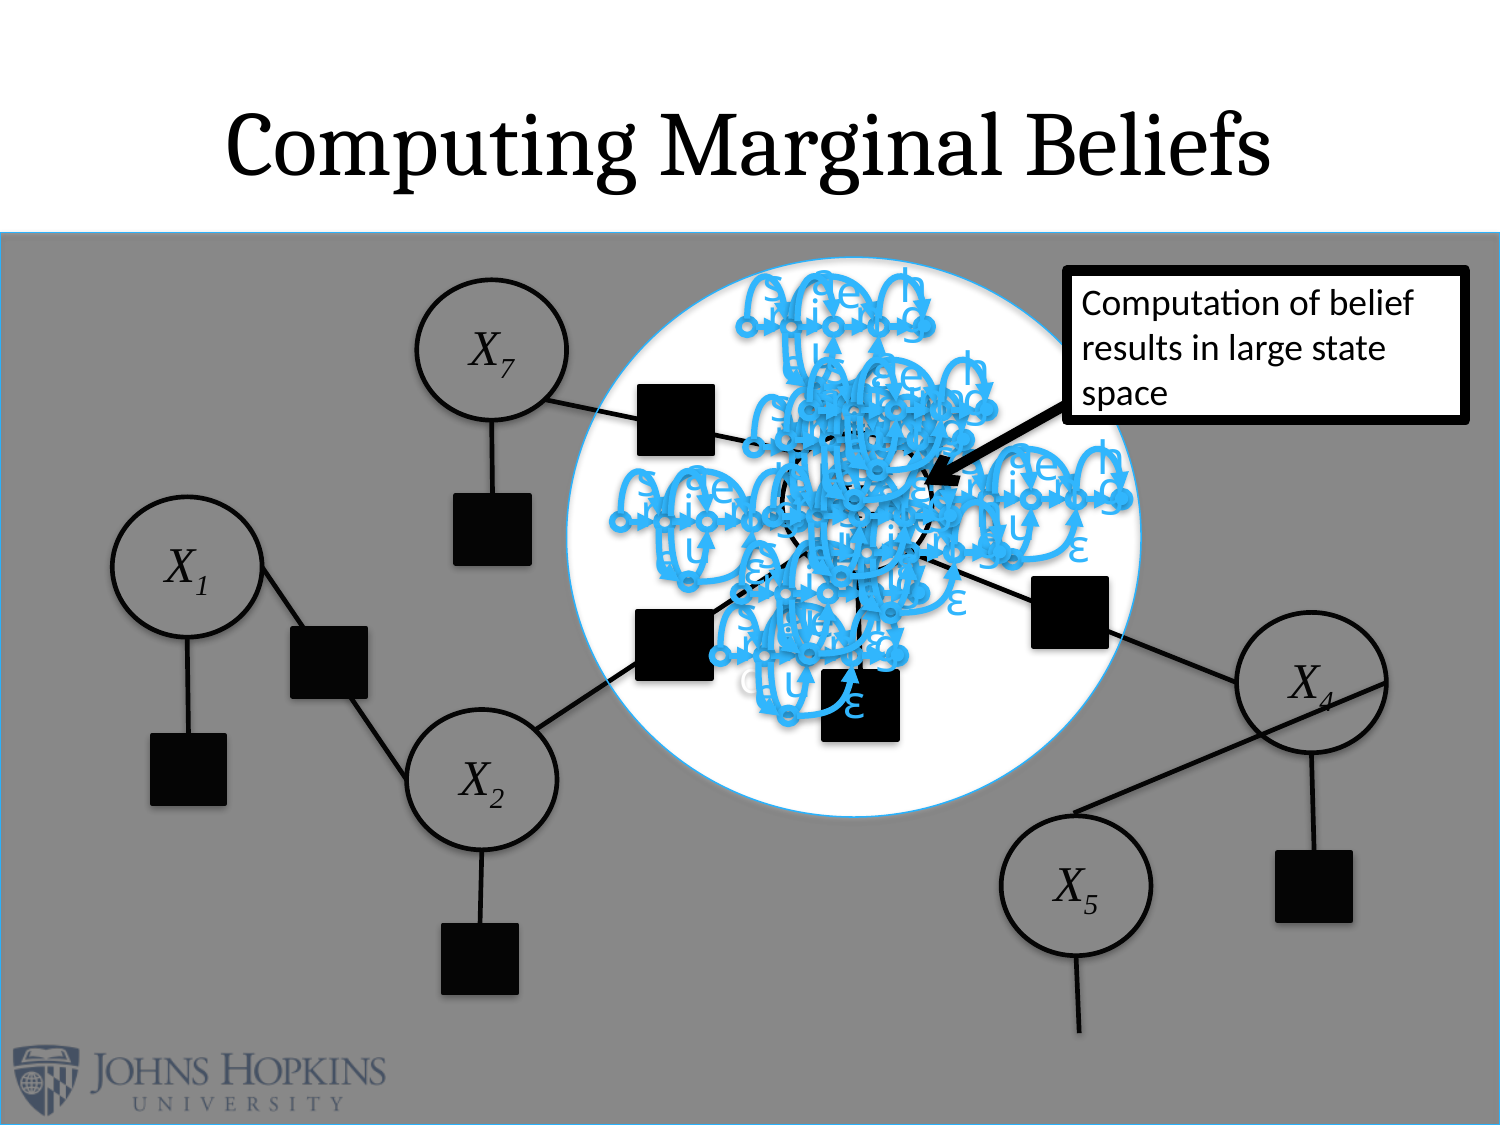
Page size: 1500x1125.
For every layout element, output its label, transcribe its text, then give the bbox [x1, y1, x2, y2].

text_box Computation of belief results in large state space [1066, 270, 1466, 421]
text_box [611, 463, 759, 591]
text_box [1009, 441, 1131, 568]
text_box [800, 352, 996, 479]
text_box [813, 494, 1009, 622]
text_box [732, 535, 928, 662]
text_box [764, 458, 960, 585]
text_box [738, 268, 934, 396]
title Computing Marginal Beliefs [75, 45, 1425, 231]
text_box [777, 381, 973, 509]
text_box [923, 404, 1068, 485]
text_box C [0, 232, 1500, 1125]
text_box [711, 597, 907, 725]
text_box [111, 279, 1387, 1034]
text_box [744, 389, 772, 516]
